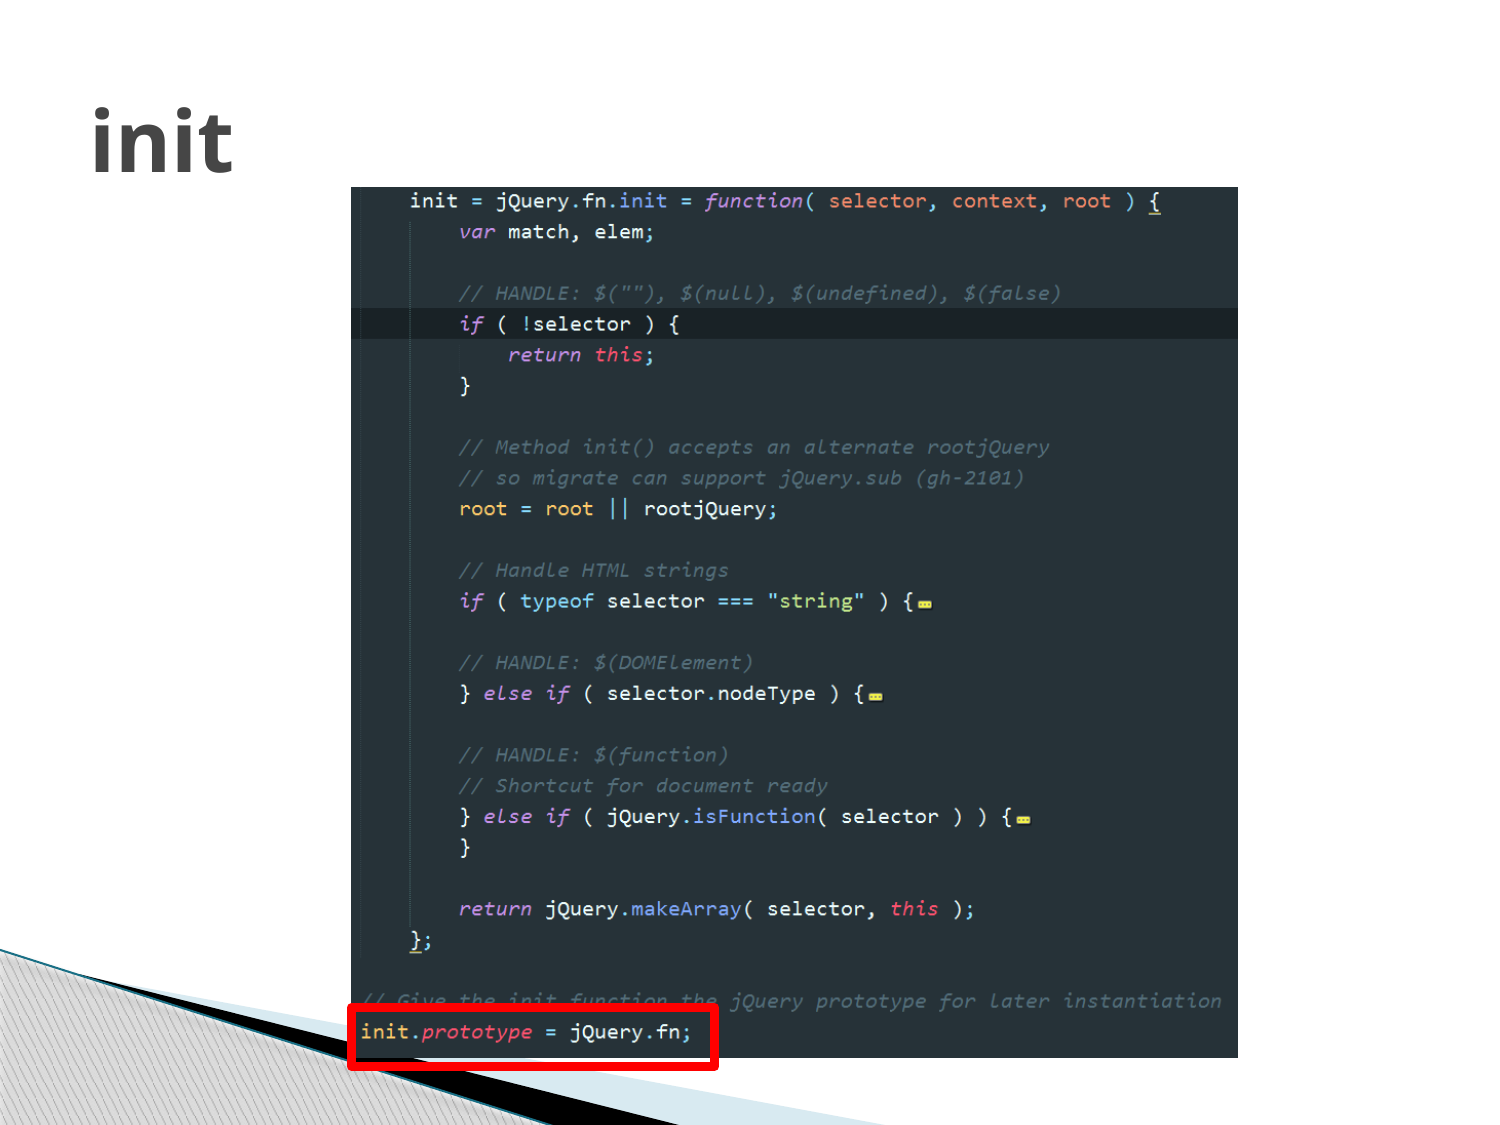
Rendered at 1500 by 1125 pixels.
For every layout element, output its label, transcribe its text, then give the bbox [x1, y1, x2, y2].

picture [351, 187, 1238, 1059]
title init [75, 45, 1425, 233]
